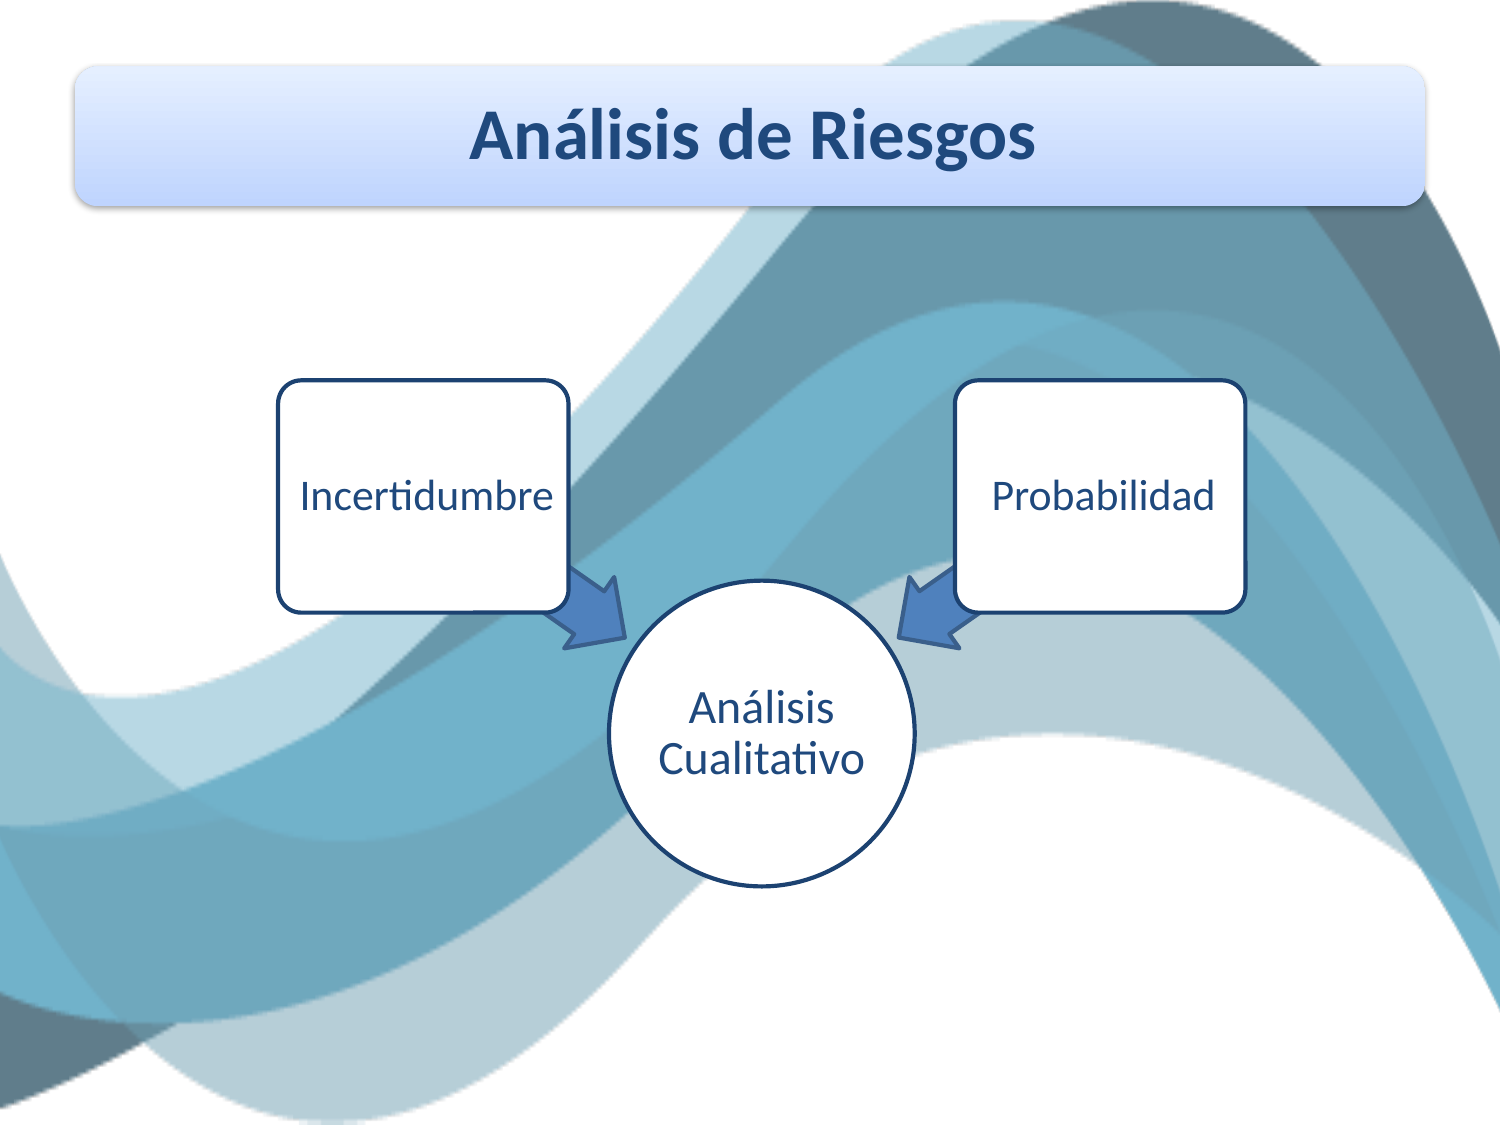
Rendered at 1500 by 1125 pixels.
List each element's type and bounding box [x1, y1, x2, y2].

text_box [74, 66, 1426, 209]
text_box [277, 243, 1247, 1024]
